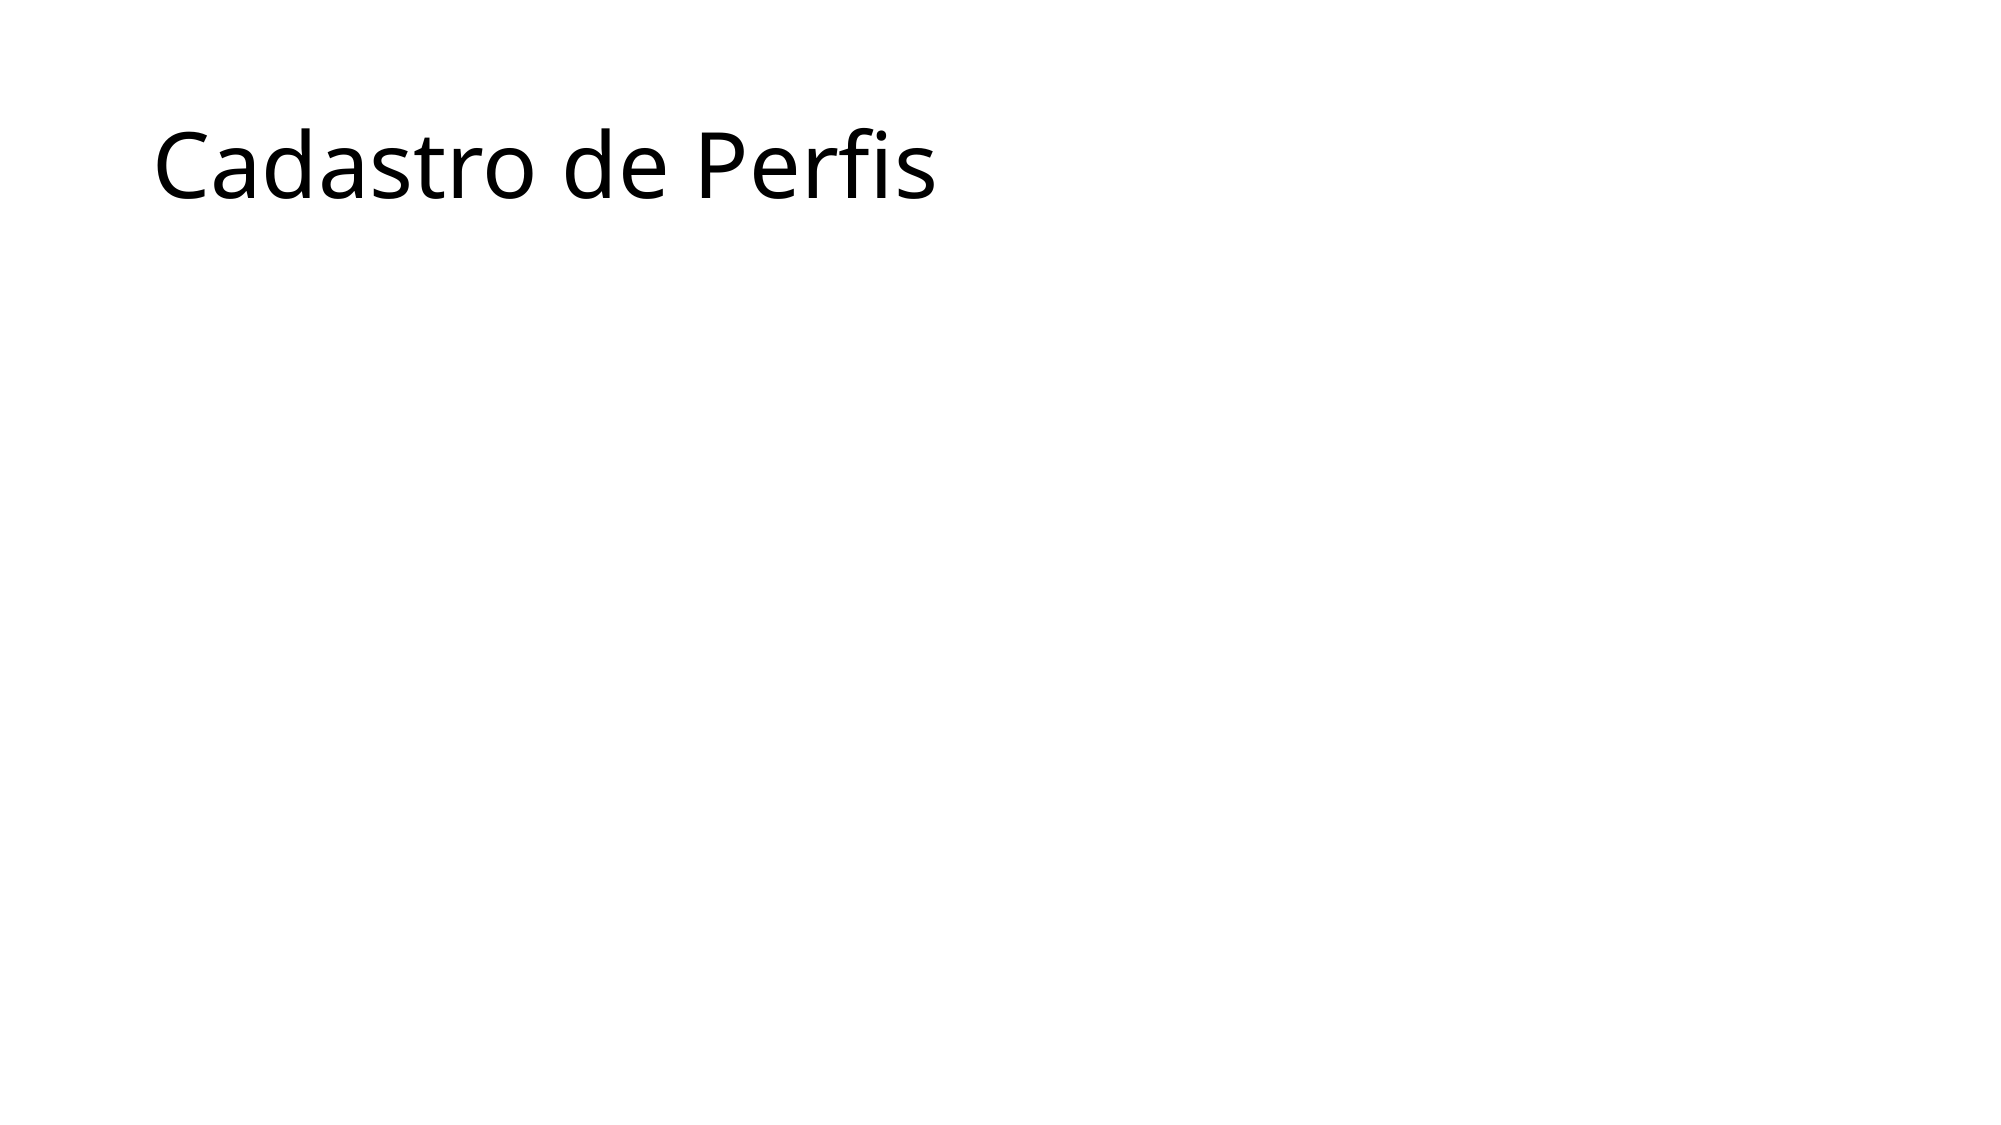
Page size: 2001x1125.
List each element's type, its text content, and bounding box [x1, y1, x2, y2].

title Cadastro de Perfis [137, 59, 1863, 278]
